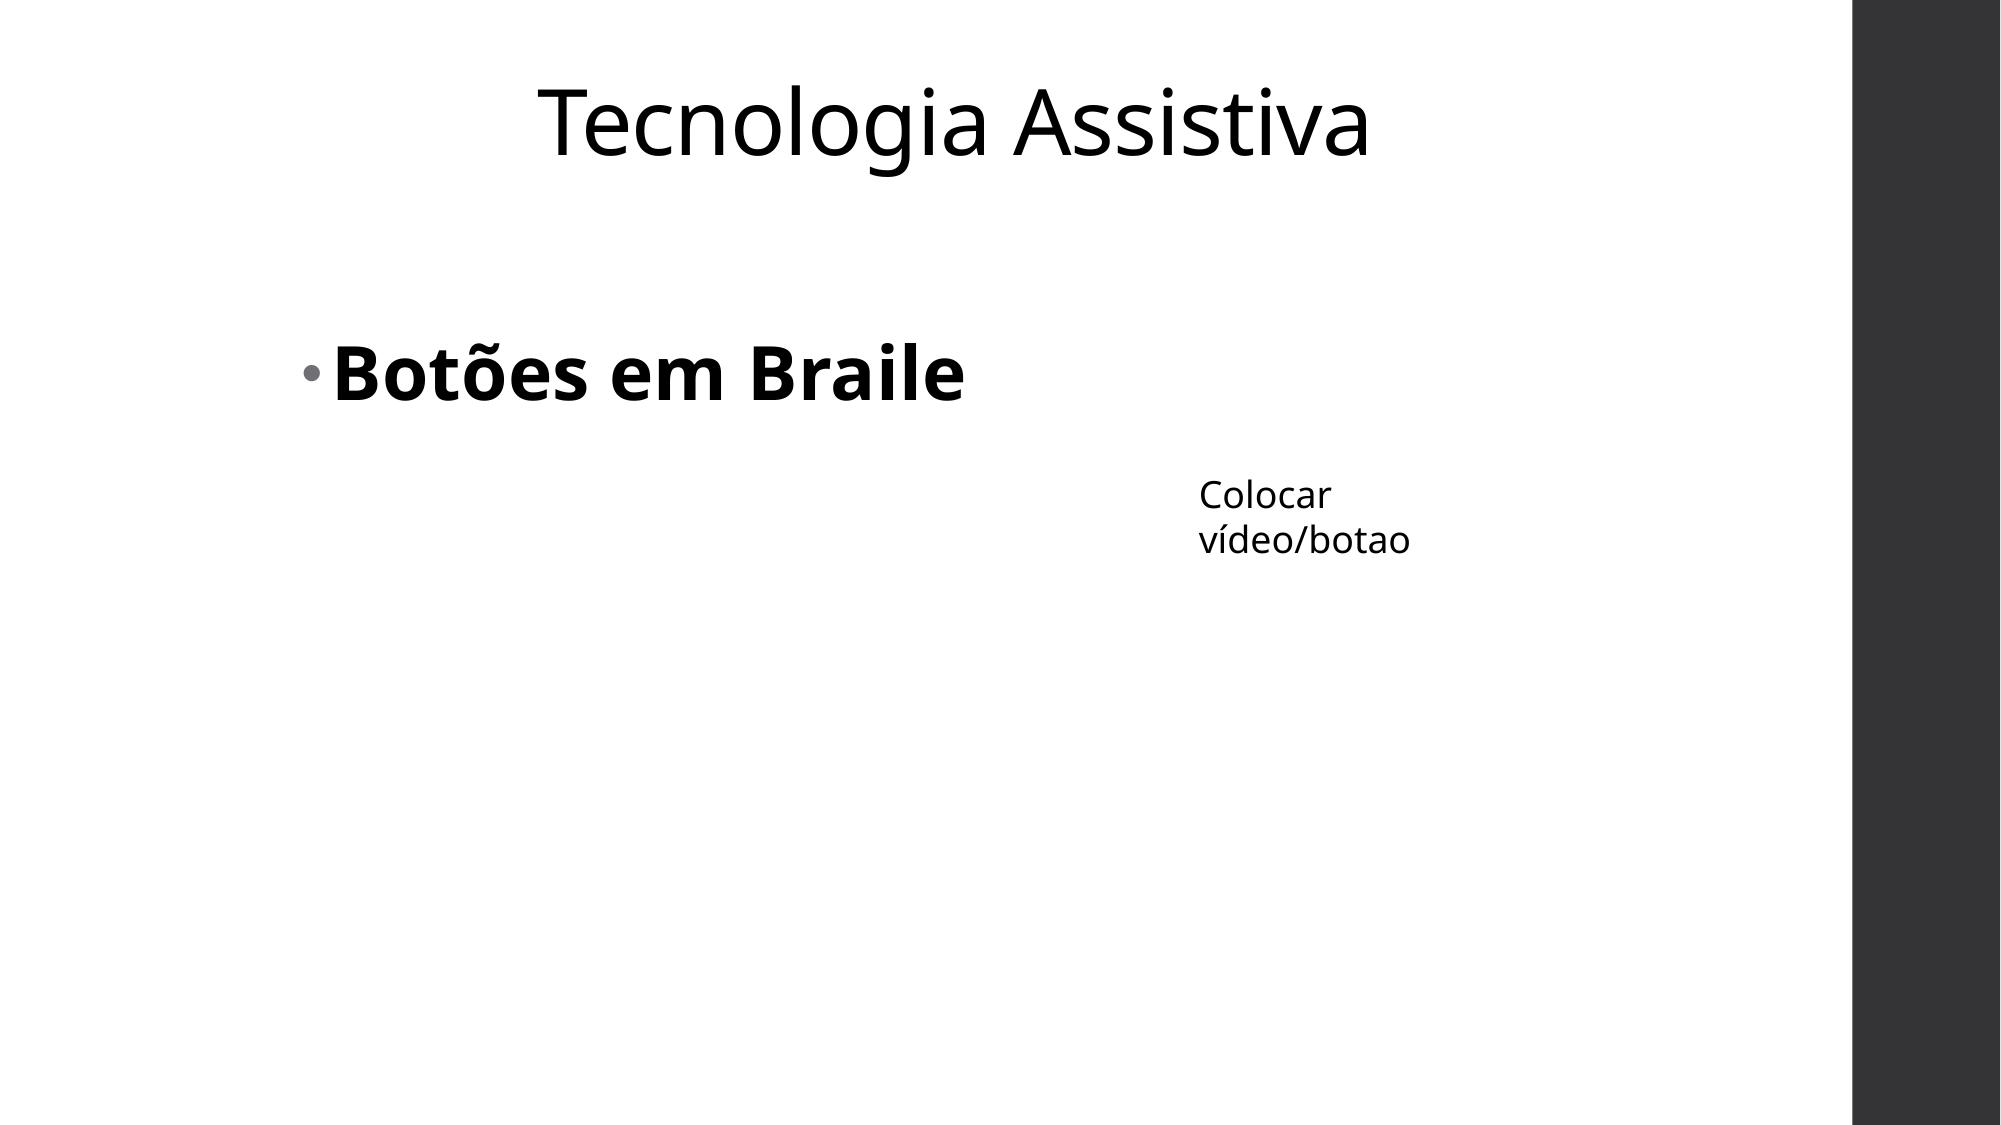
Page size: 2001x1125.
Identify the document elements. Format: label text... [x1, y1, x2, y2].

text_box Botões em Braile [286, 324, 1642, 1039]
text_box Colocar vídeo/botao [1184, 463, 1514, 569]
text_box Tecnologia Assistiva [522, 0, 2000, 183]
